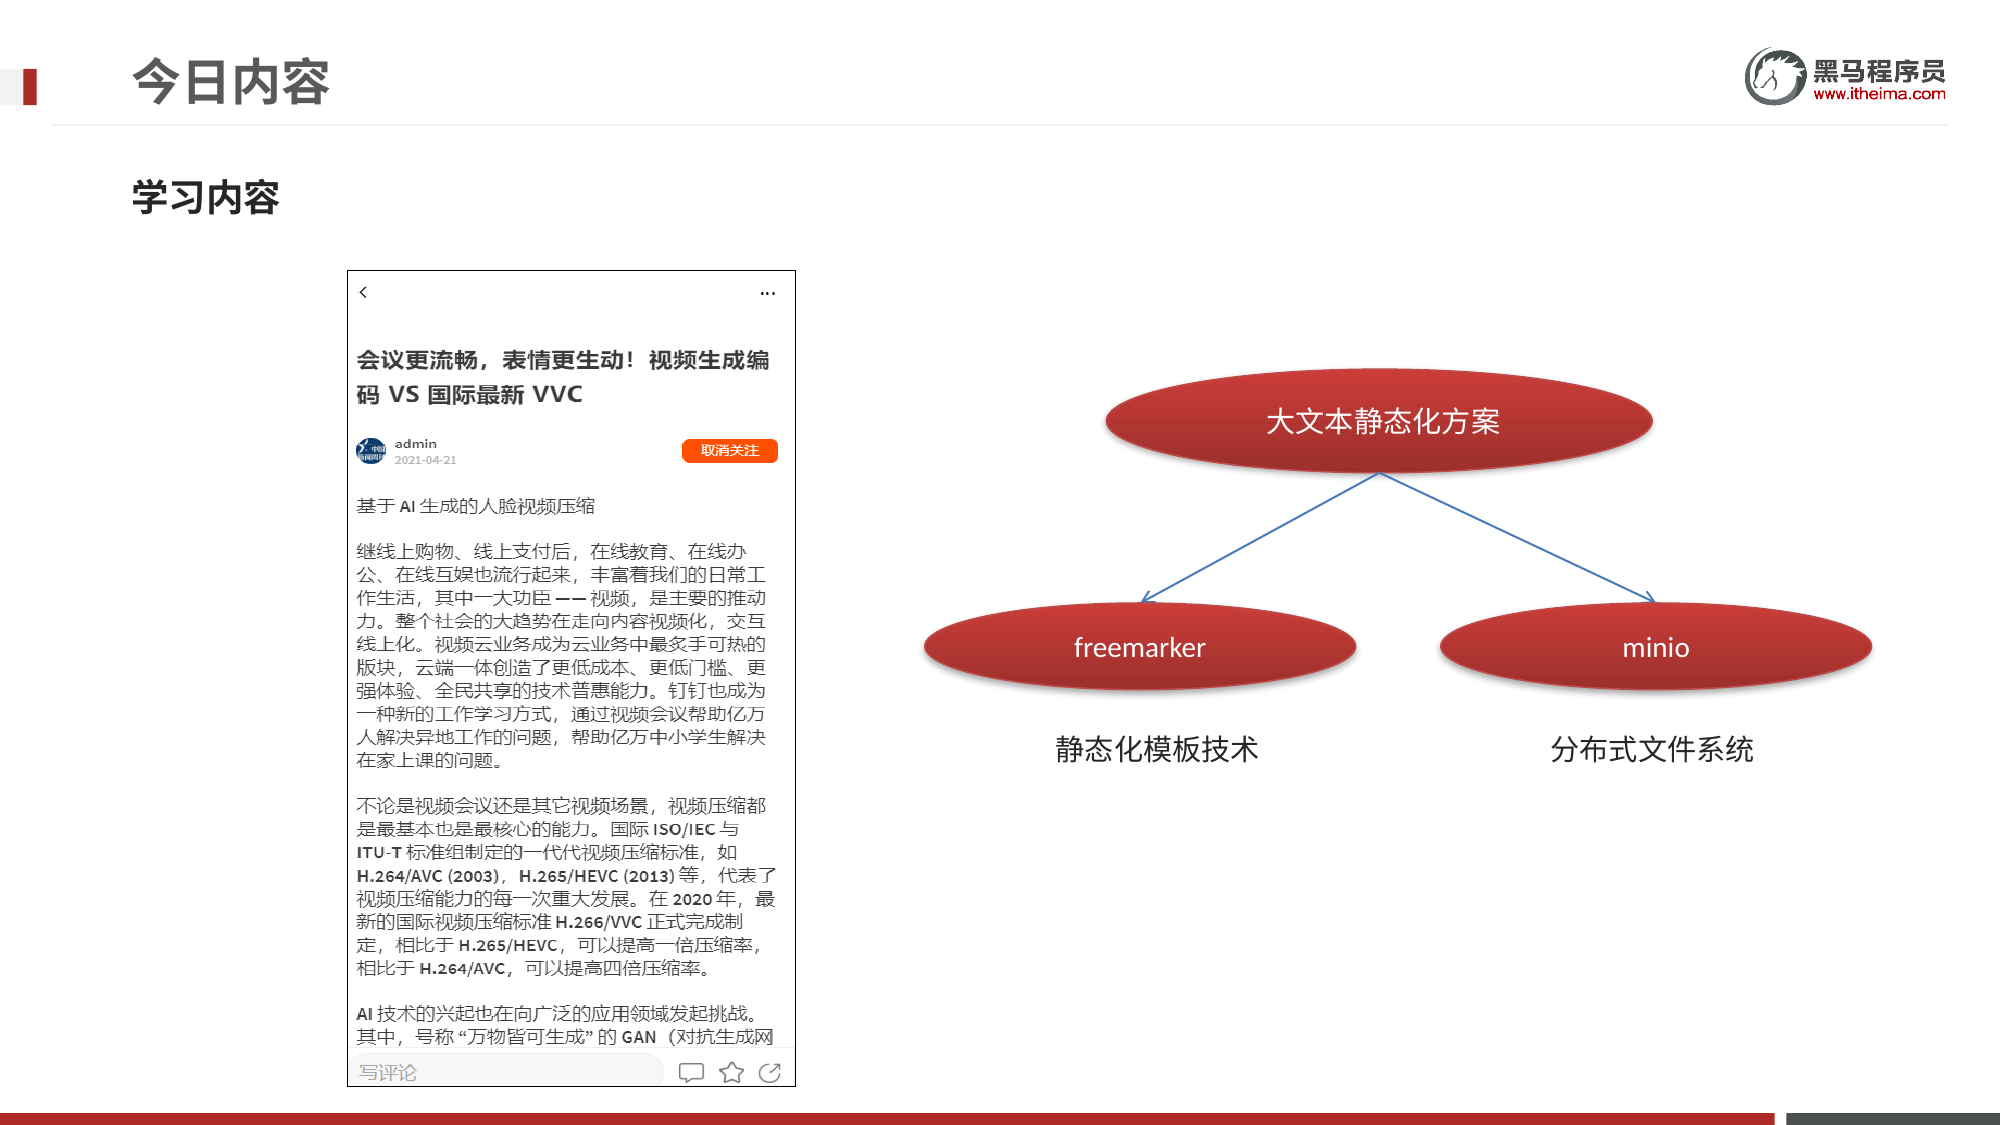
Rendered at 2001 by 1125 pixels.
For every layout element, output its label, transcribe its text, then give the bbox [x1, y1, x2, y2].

title 今日内容 [116, 38, 1556, 124]
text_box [1139, 472, 1378, 604]
picture [347, 269, 797, 1087]
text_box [1440, 602, 1872, 794]
list 学习内容 [116, 154, 1872, 239]
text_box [924, 602, 1356, 794]
text_box 大文本静态化方案 [1105, 368, 1654, 471]
picture [1744, 46, 1946, 106]
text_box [1379, 472, 1657, 604]
